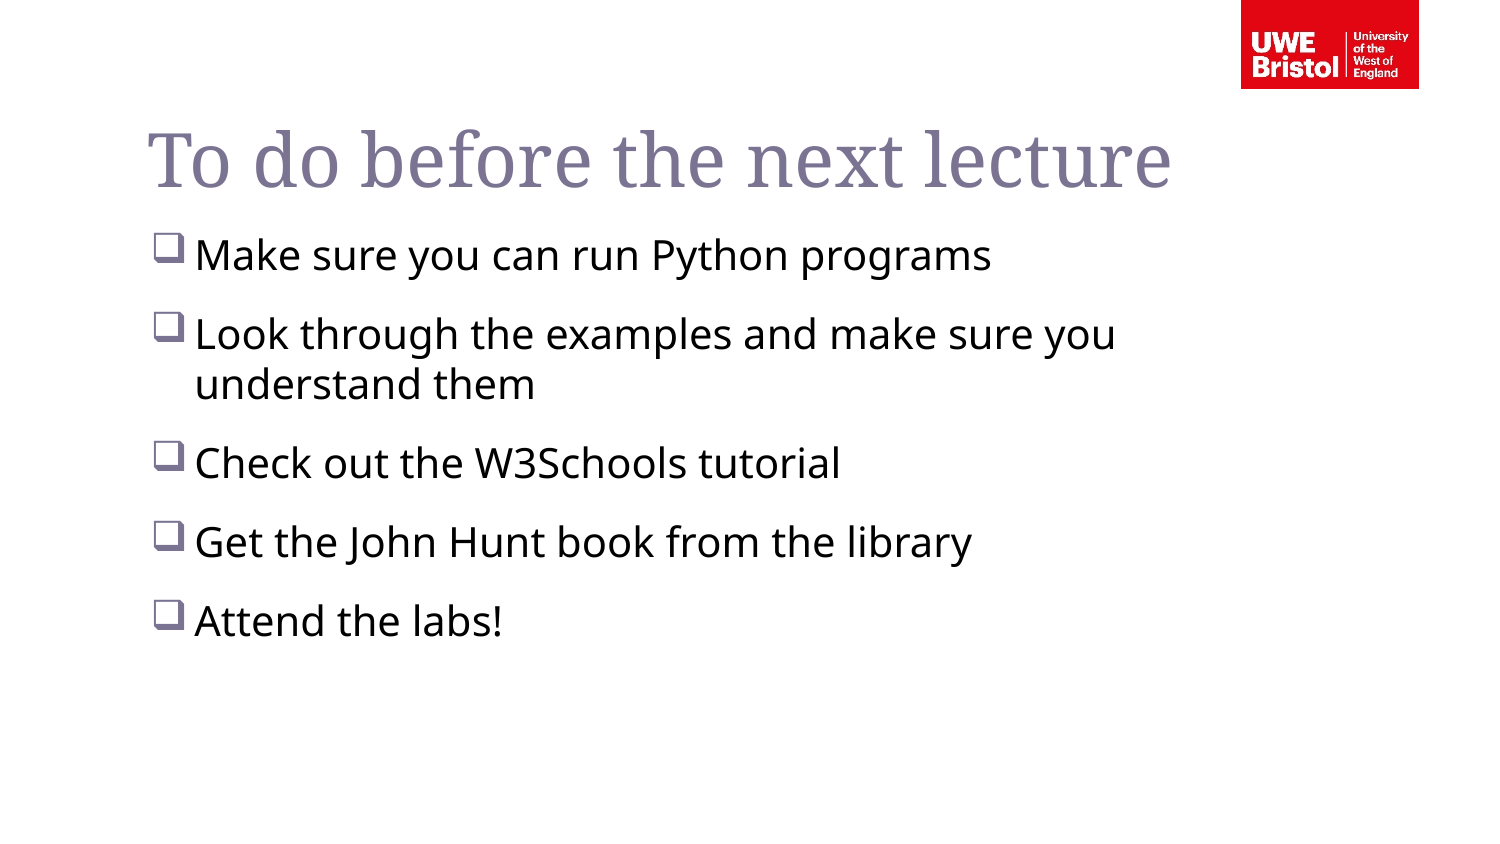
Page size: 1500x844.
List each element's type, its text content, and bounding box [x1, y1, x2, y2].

list Make sure you can run Python programs Look through the examples and make sure you understand them Check out the W3Schools tutorial Get the John Hunt book from the library Attend the labs! [135, 221, 1353, 719]
picture [1241, 0, 1419, 89]
list To do before the next lecture [147, 114, 1436, 195]
